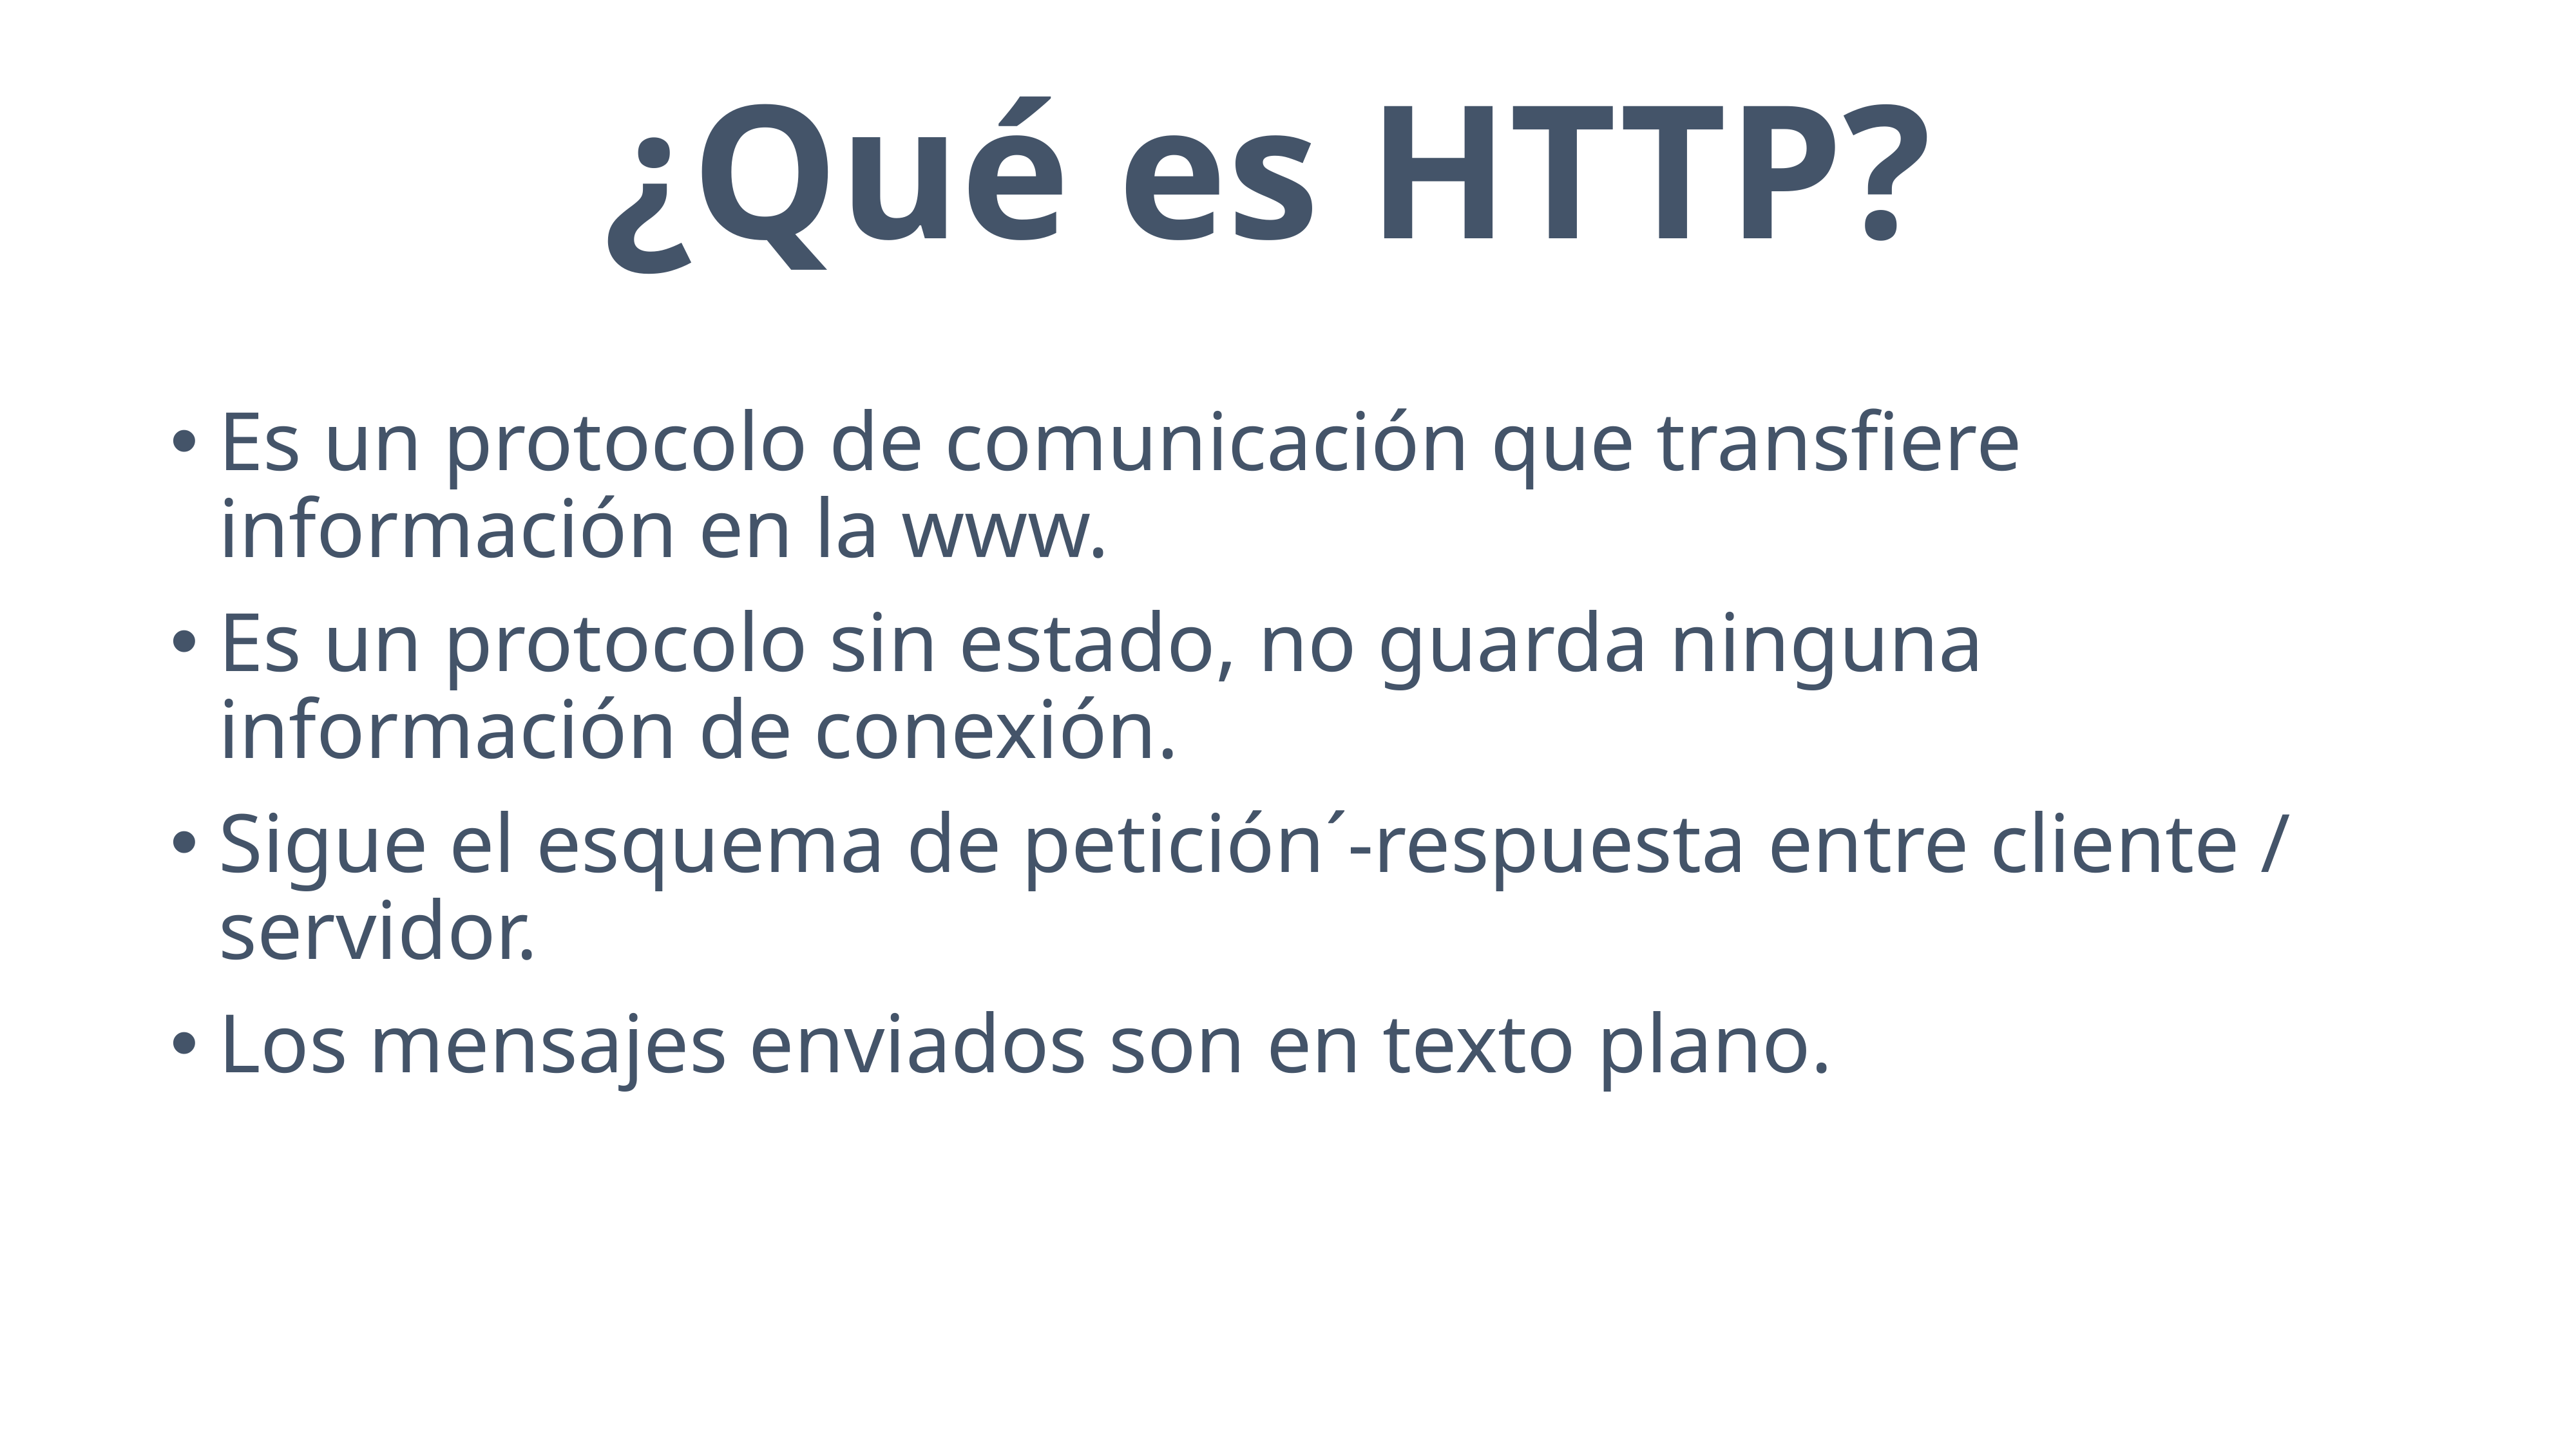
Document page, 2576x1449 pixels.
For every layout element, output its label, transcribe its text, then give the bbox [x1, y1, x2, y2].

text_box Es un protocolo de comunicación que transfiere información en la www. Es un protocolo sin estado, no guarda ninguna información de conexión. Sigue el esquema de petición´-respuesta entre cliente / servidor. Los mensajes enviados son en texto plano. [160, 396, 2373, 1219]
text_box ¿Qué es HTTP? [160, 73, 2376, 321]
